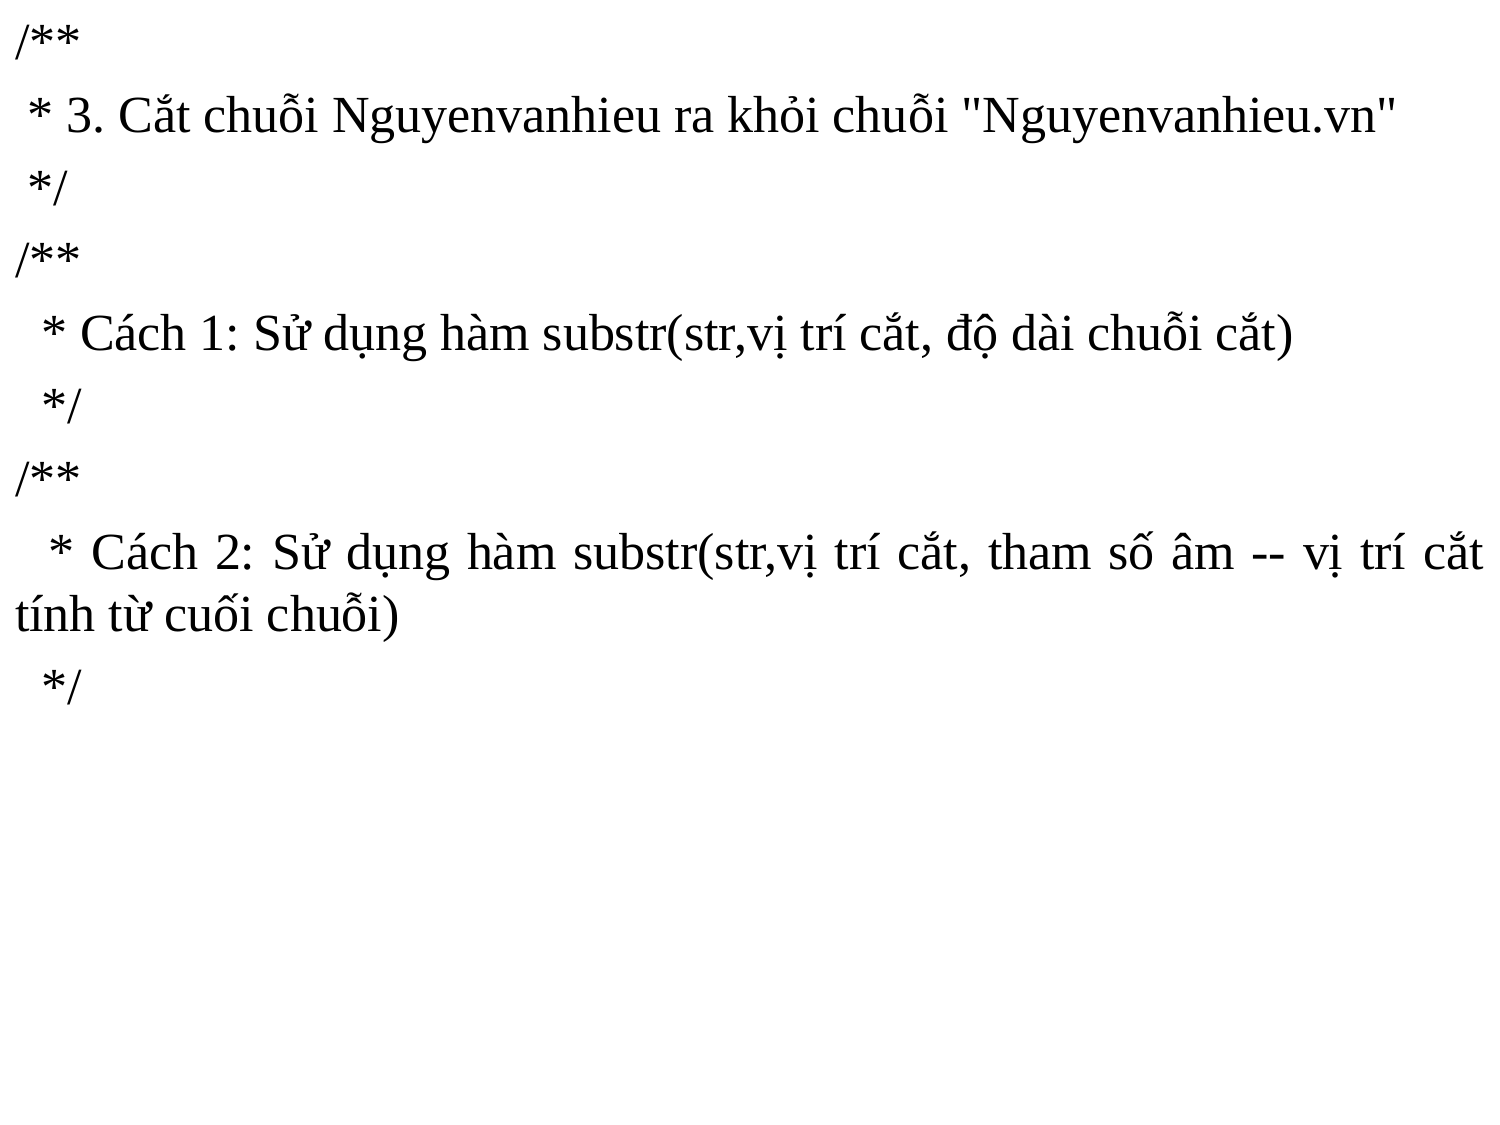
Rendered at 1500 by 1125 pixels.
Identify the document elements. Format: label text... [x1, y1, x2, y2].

list /** * 3. Cắt chuỗi Nguyenvanhieu ra khỏi chuỗi "Nguyenvanhieu.vn" */ /** * Cách 1: Sử dụng hàm substr(str,vị trí cắt, độ dài chuỗi cắt) */ /** * Cách 2: Sử dụng hàm substr(str,vị trí cắt, tham số âm -- vị trí cắt tính từ cuối chuỗi) */ [0, 0, 1500, 1125]
